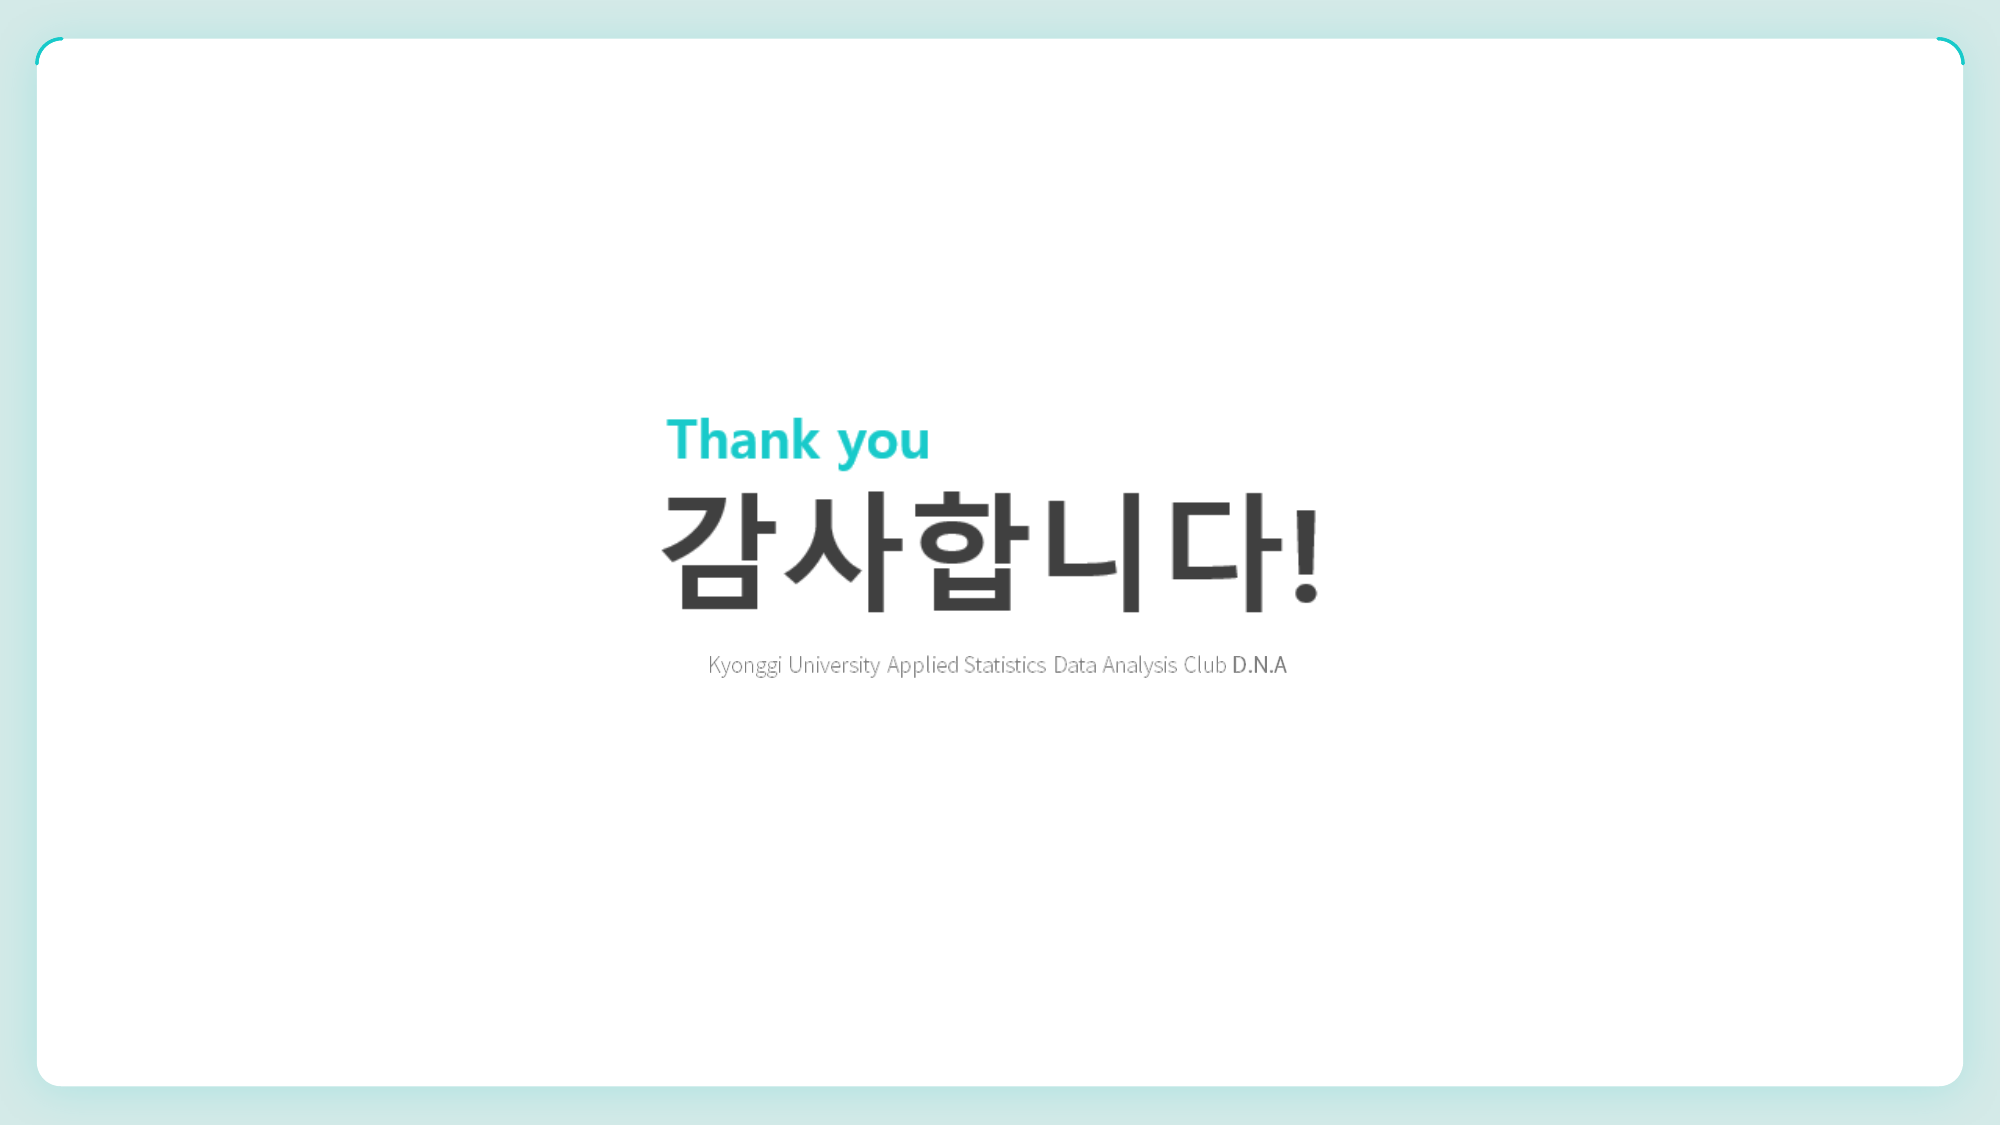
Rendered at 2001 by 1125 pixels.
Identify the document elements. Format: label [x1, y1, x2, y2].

picture [634, 382, 1366, 692]
text_box [36, 38, 63, 65]
text_box [1937, 38, 1964, 65]
